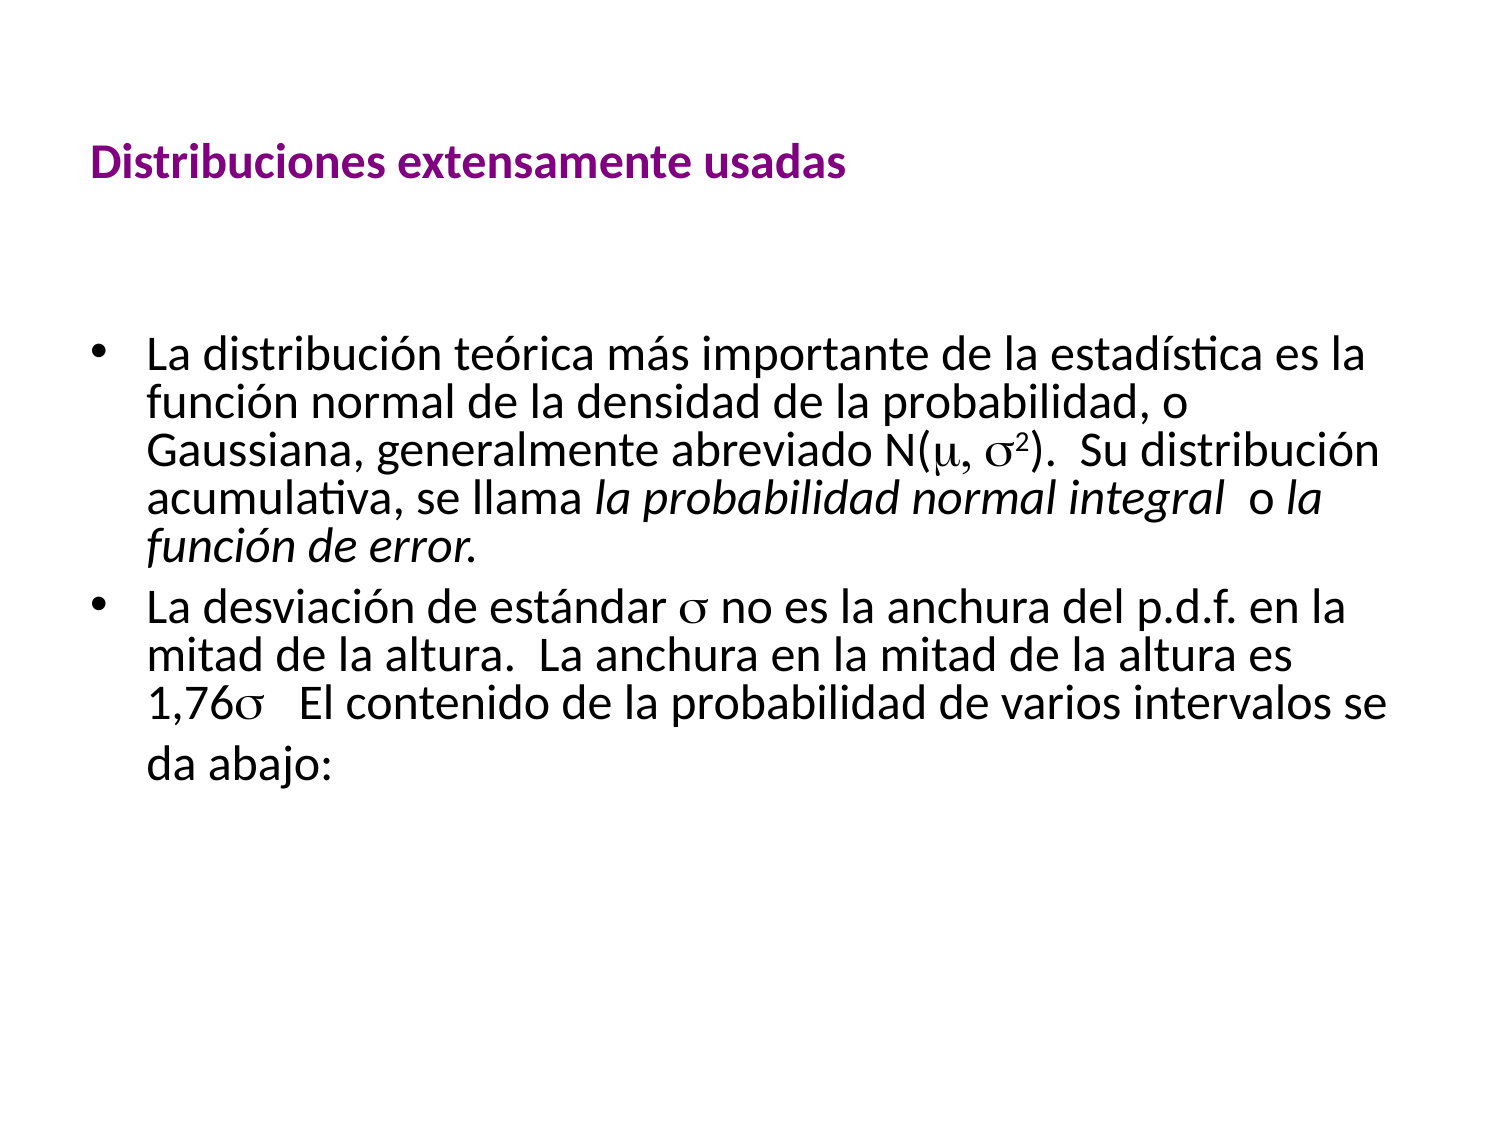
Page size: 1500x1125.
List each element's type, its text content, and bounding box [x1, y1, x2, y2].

list La distribución teórica más importante de la estadística es la función normal de la densidad de la probabilidad, o Gaussiana, generalmente abreviado N(m, s2). Su distribución acumulativa, se llama la probabilidad normal integral o la función de error. La desviación de estándar s no es la anchura del p.d.f. en la mitad de la altura. La anchura en la mitad de la altura es 1,76s El contenido de la probabilidad de varios intervalos se da abajo: [75, 324, 1425, 1071]
title Distribuciones extensamente usadas [75, 45, 1425, 233]
